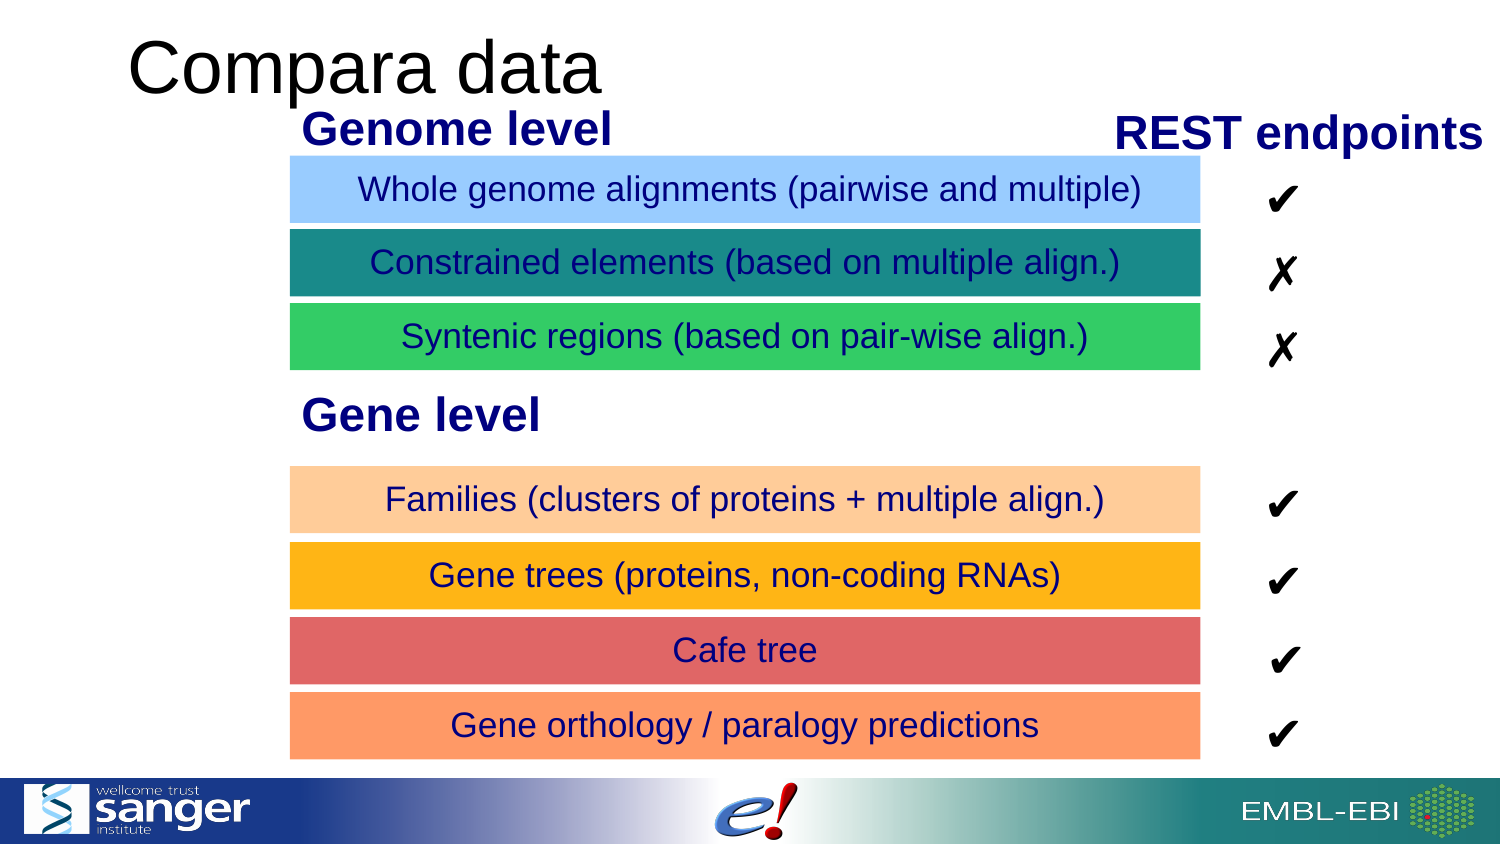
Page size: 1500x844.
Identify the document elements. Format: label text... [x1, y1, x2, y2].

text_box ✗ [1251, 237, 1310, 288]
text_box Syntenic regions (based on pair-wise align.) [289, 303, 1201, 371]
text_box REST endpoints [1101, 100, 1500, 143]
text_box Families (clusters of proteins + multiple align.) [289, 466, 1201, 534]
text_box ✔ [1251, 544, 1326, 595]
text_box Whole genome alignments (pairwise and multiple)‏ [289, 155, 1201, 223]
text_box ✔ [1251, 161, 1326, 212]
text_box Genome level [289, 116, 1254, 147]
text_box ✔ [1251, 466, 1326, 517]
picture [0, 778, 1500, 844]
text_box Gene trees (proteins, non-coding RNAs) [289, 542, 1201, 610]
text_box Cafe tree [289, 617, 1201, 685]
text_box ✔ [1253, 622, 1329, 673]
title Compara data [112, 3, 1388, 116]
text_box Gene orthology / paralogy predictions [289, 692, 1201, 760]
text_box ✔ [1251, 696, 1326, 747]
text_box Gene level [289, 382, 1061, 429]
text_box ✗ [1251, 313, 1310, 364]
text_box Constrained elements (based on multiple align.) [289, 229, 1201, 297]
